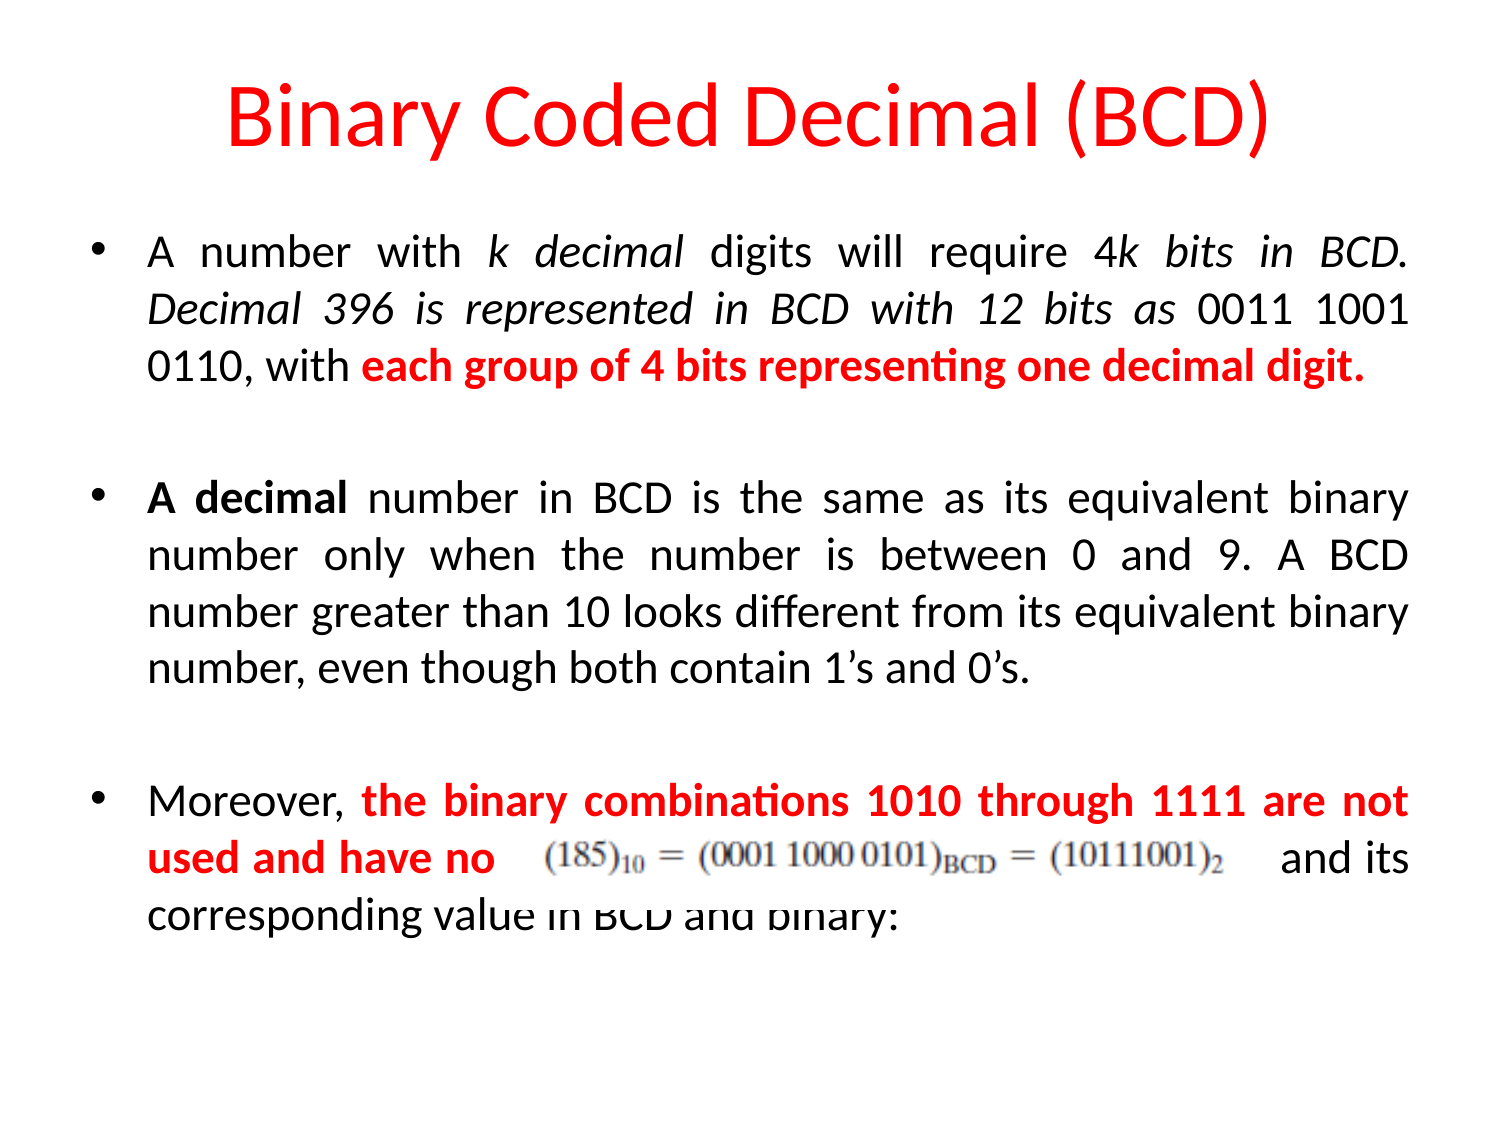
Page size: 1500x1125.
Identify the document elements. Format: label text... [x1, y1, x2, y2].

picture [499, 824, 1276, 910]
list A number with k decimal digits will require 4k bits in BCD. Decimal 396 is represented in BCD with 12 bits as 0011 1001 0110, with each group of 4 bits representing one decimal digit. A decimal number in BCD is the same as its equivalent binary number only when the number is between 0 and 9. A BCD number greater than 10 looks different from its equivalent binary number, even though both contain 1’s and 0’s. Moreover, the binary combinations 1010 through 1111 are not used and have no meaning in BCD. Consider decimal 185 and its corresponding value in BCD and binary: [75, 212, 1425, 955]
title Binary Coded Decimal (BCD) [75, 45, 1425, 175]
